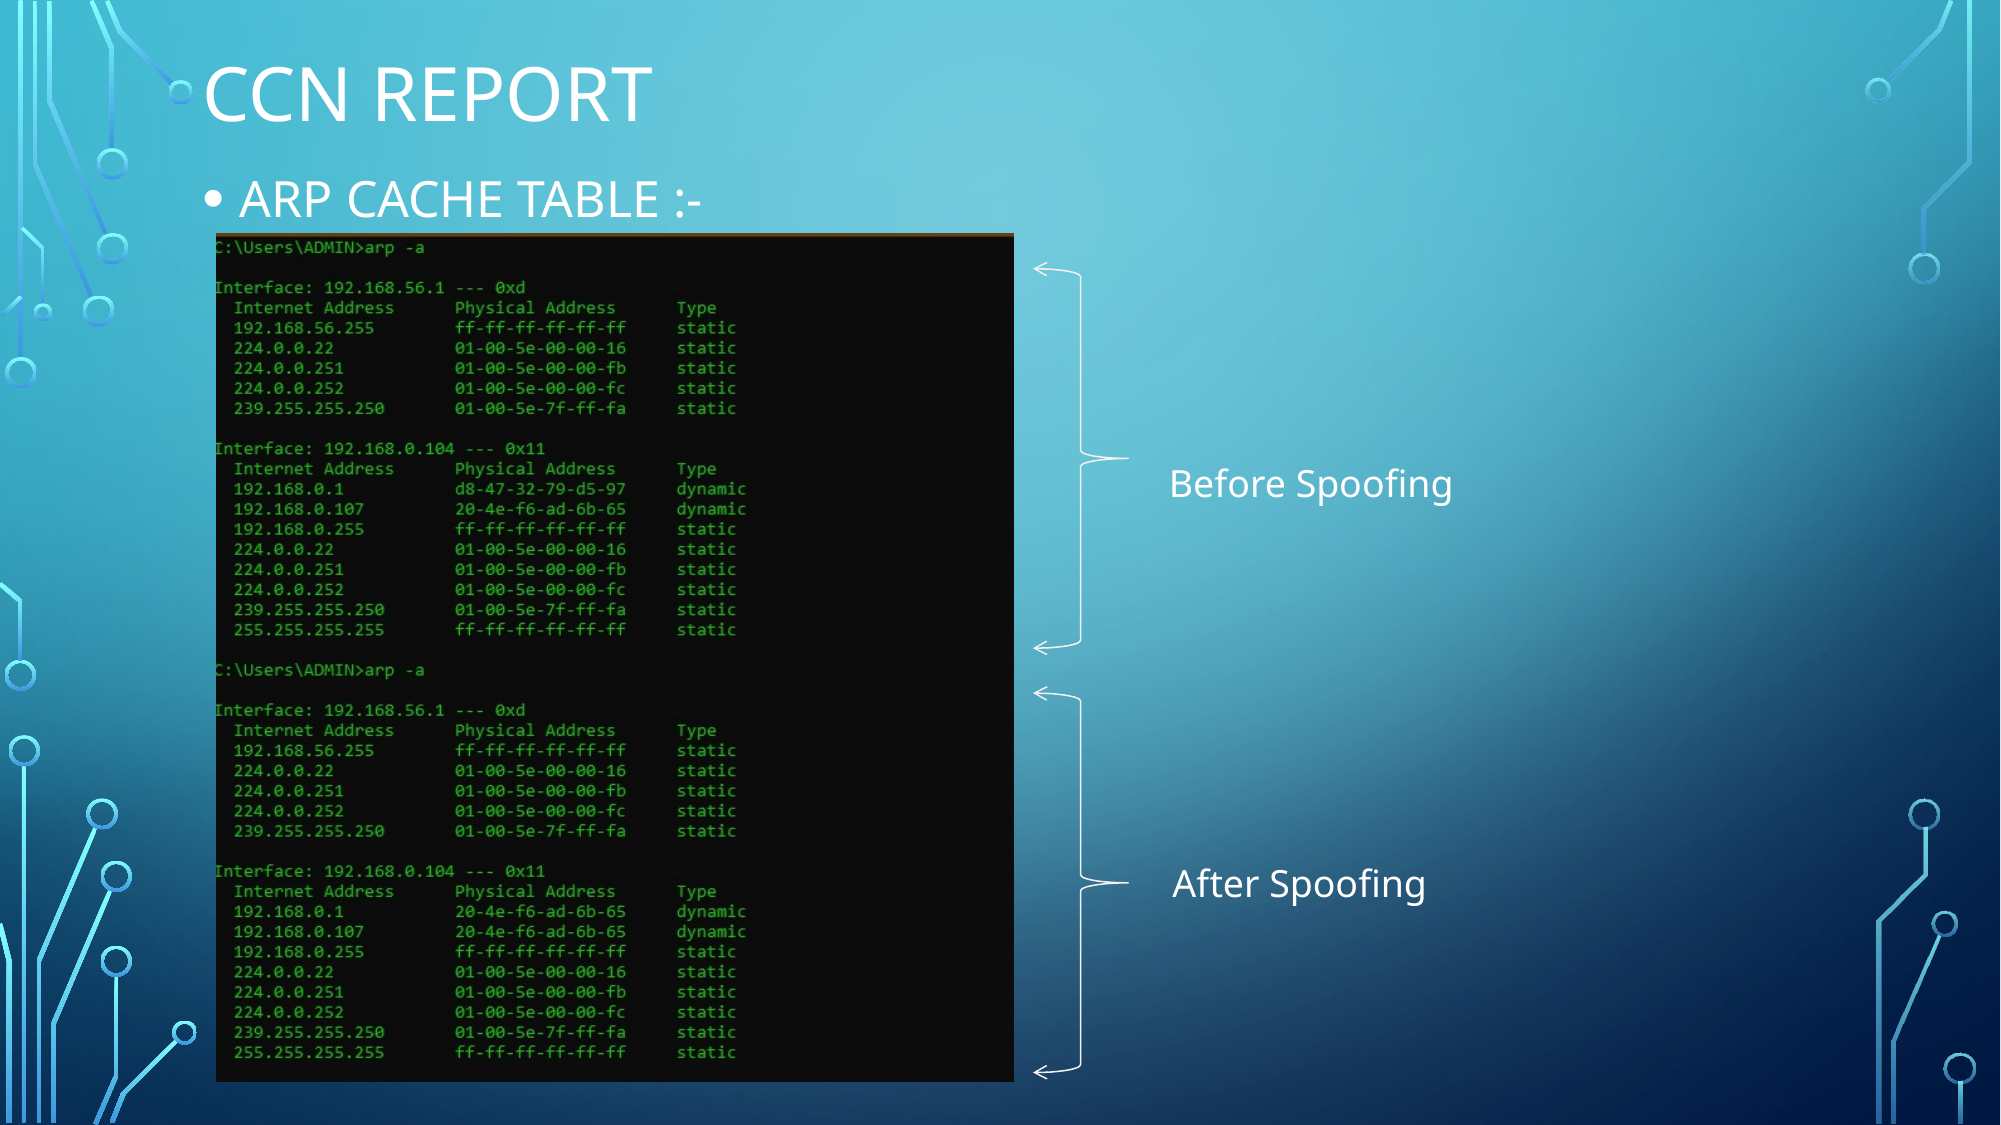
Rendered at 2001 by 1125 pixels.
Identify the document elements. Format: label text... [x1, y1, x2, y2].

list ARP CACHE TABLE :- [187, 148, 1813, 1082]
title CCN REPORT [187, 0, 1813, 148]
text_box Before Spoofing [1153, 453, 1469, 513]
text_box After Spoofing [1157, 852, 1442, 913]
text_box [1032, 686, 1129, 1080]
picture [216, 233, 1014, 1082]
text_box [1032, 261, 1129, 656]
